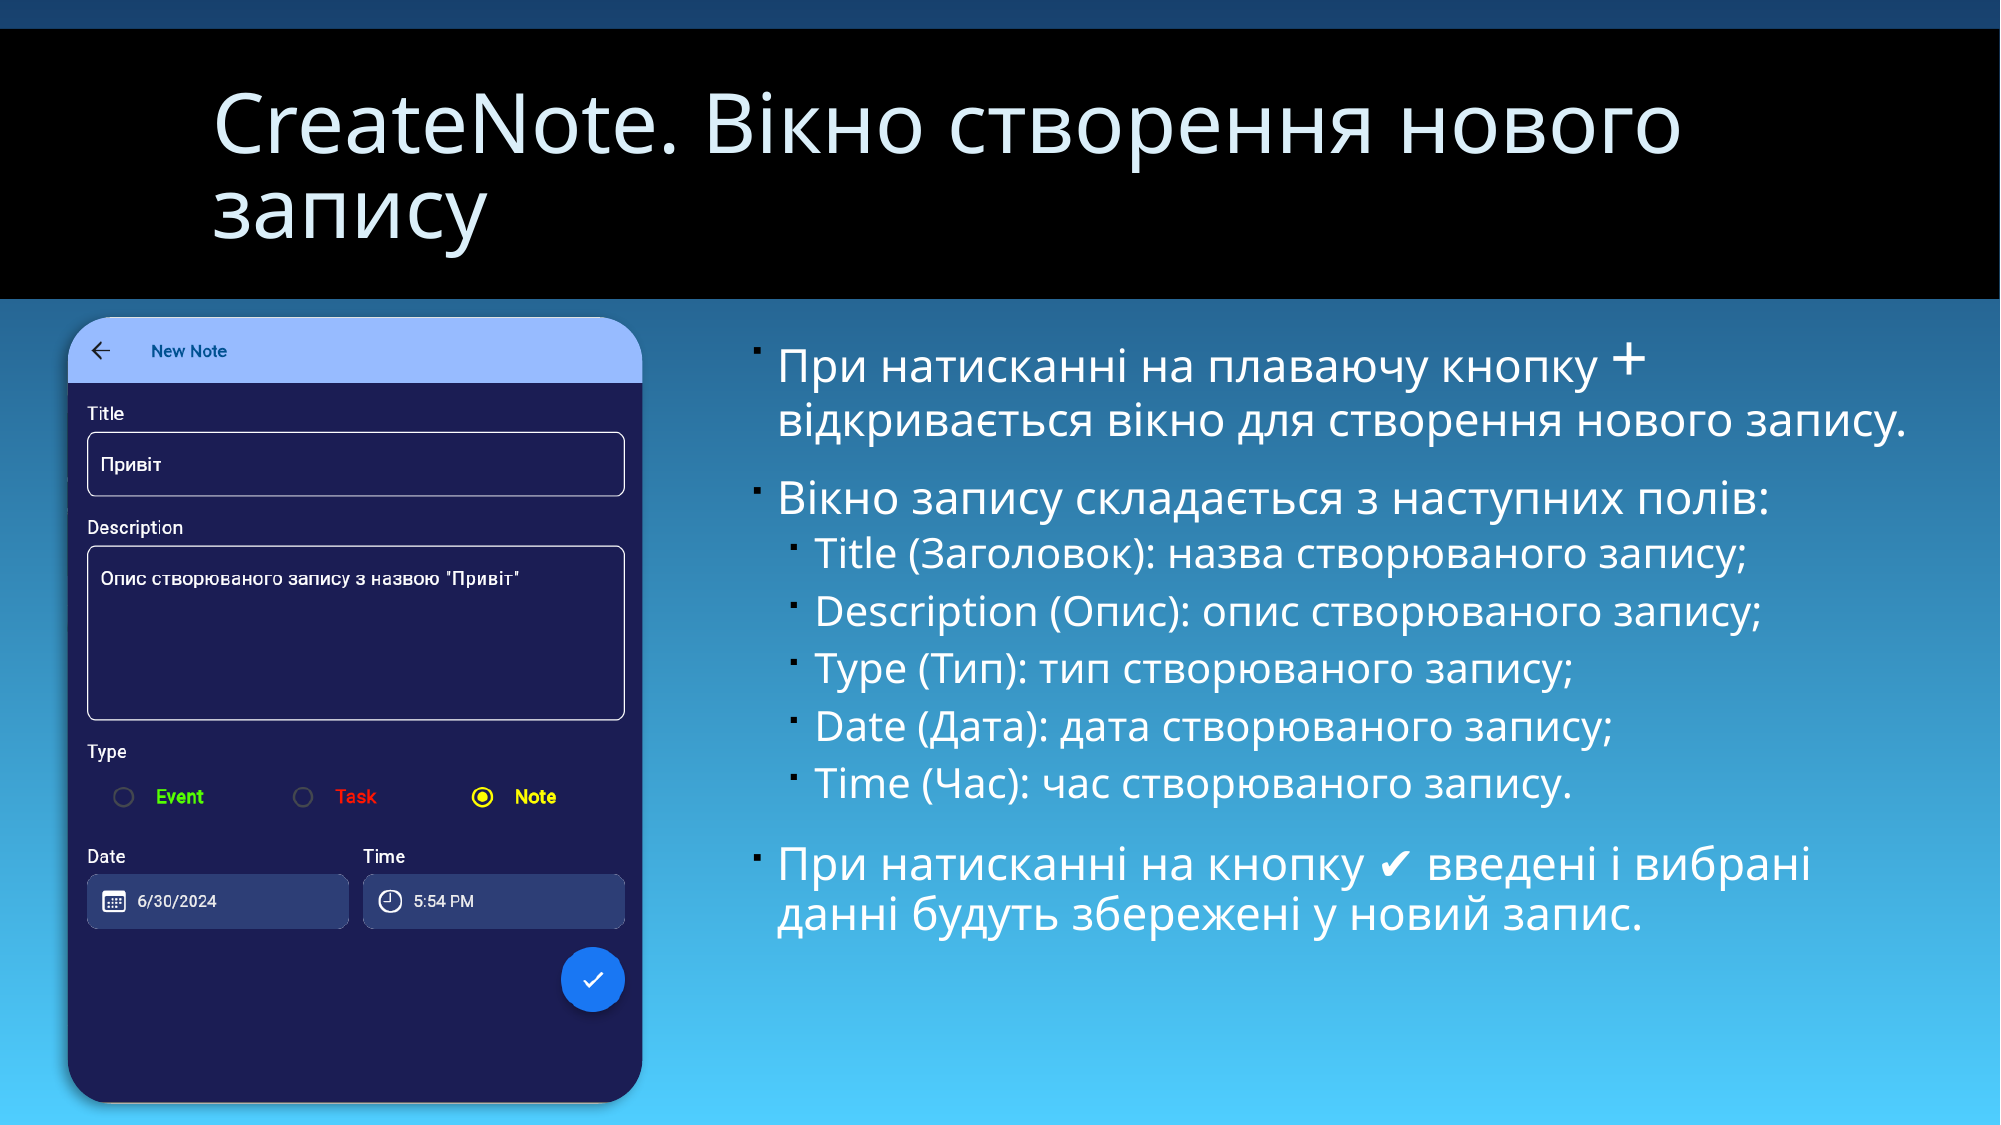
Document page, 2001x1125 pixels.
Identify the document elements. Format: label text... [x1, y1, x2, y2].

picture [67, 316, 643, 1105]
title CreateNote. Вікно створення нового запису [197, 46, 1803, 295]
list При натисканні на плаваючу кнопку + відкривається вікно для створення нового запису. Вікно запису складається з наступних полів: Title (Заголовок): назва створюваного запису; Description (Опис): опис створюваного запису; Type (Тип): тип створюваного запису; Date (Дата): дата створюваного запису; Time (Час): час створюваного запису. При натисканні на кнопку ✔ введені і вибрані данні будуть збережені у новий запис. [731, 317, 1946, 1104]
